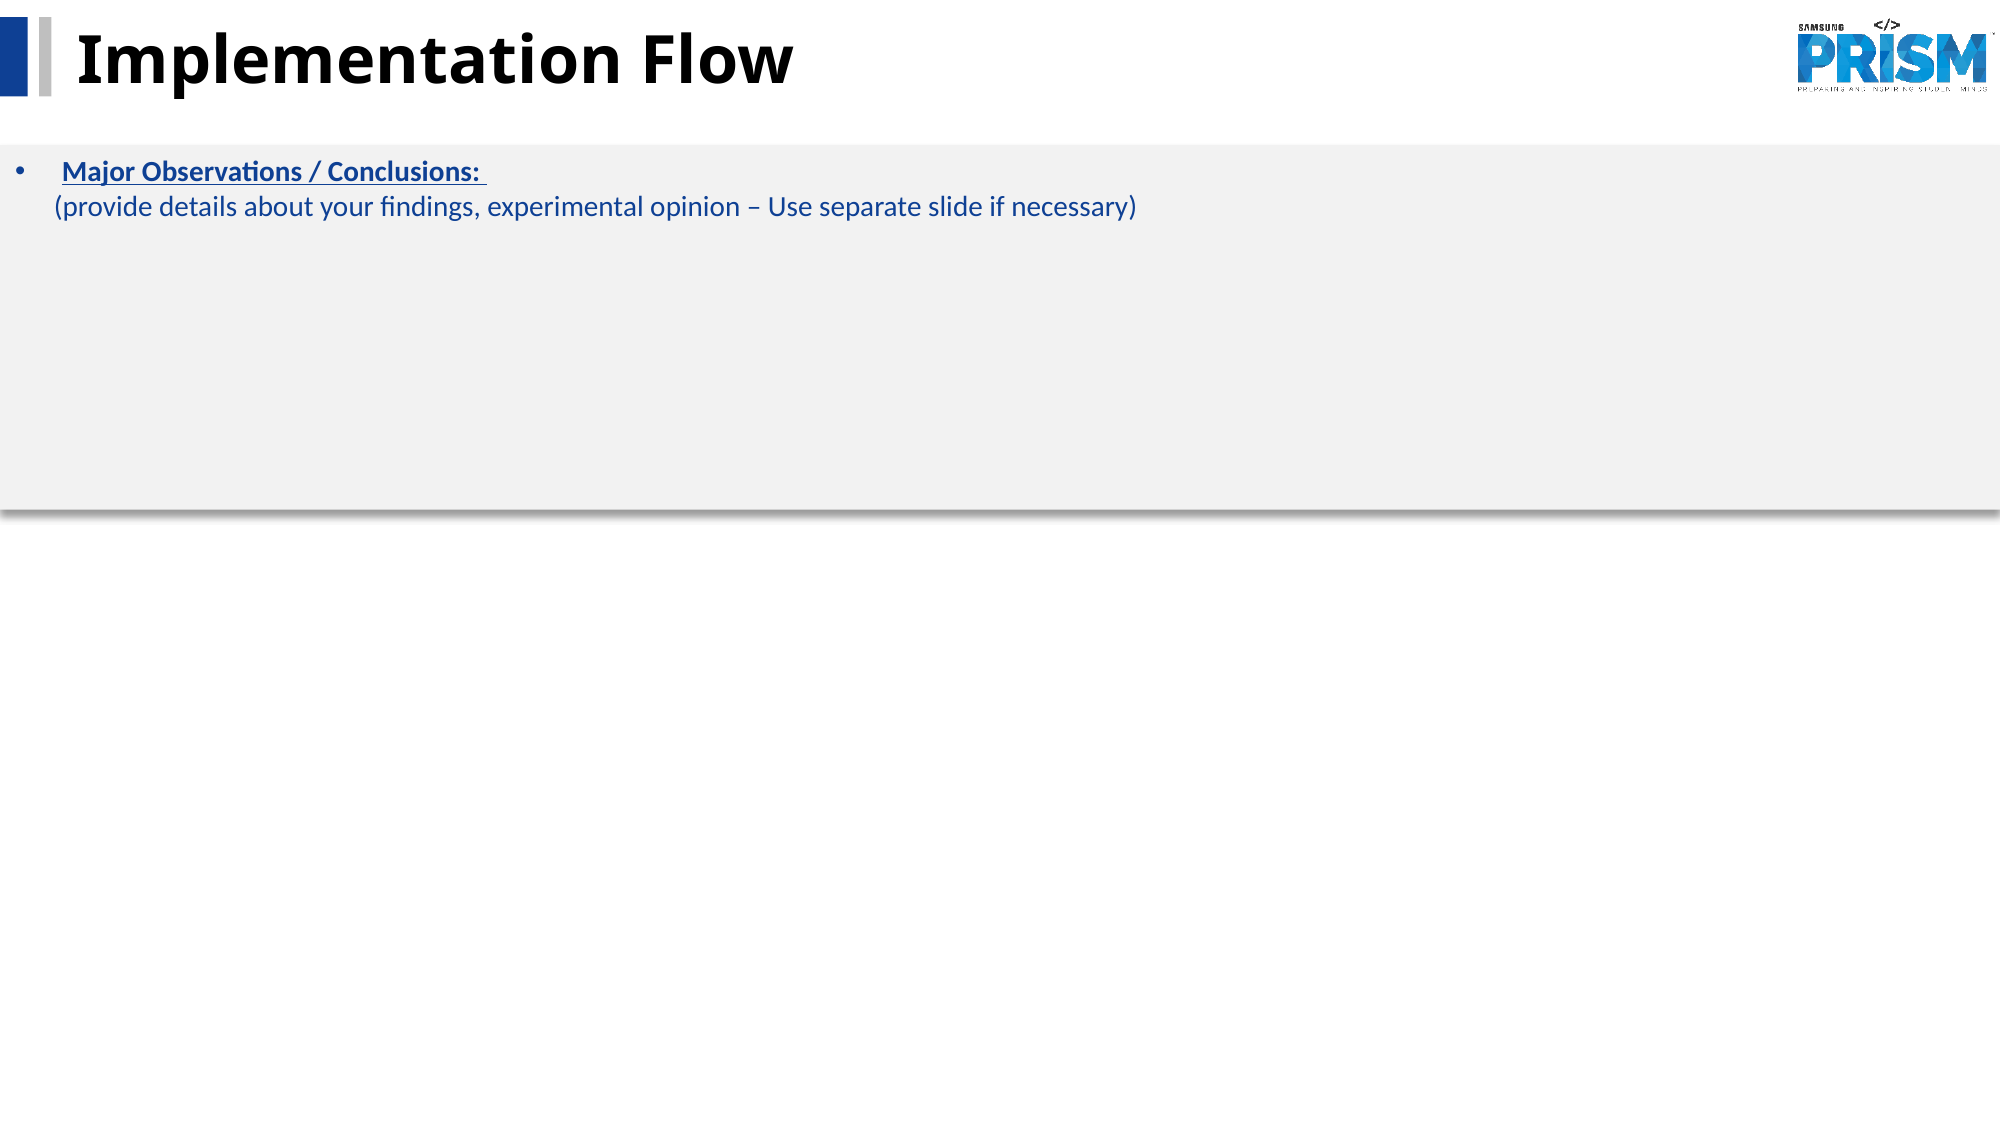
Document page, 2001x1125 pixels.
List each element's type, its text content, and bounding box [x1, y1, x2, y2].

text_box Major Observations / Conclusions: (provide details about your findings, experimental opinion – Use separate slide if necessary) [0, 145, 2000, 510]
picture [1794, 17, 2000, 96]
text_box [0, 16, 29, 97]
text_box Implementation Flow [62, 9, 1605, 105]
text_box [38, 16, 52, 97]
